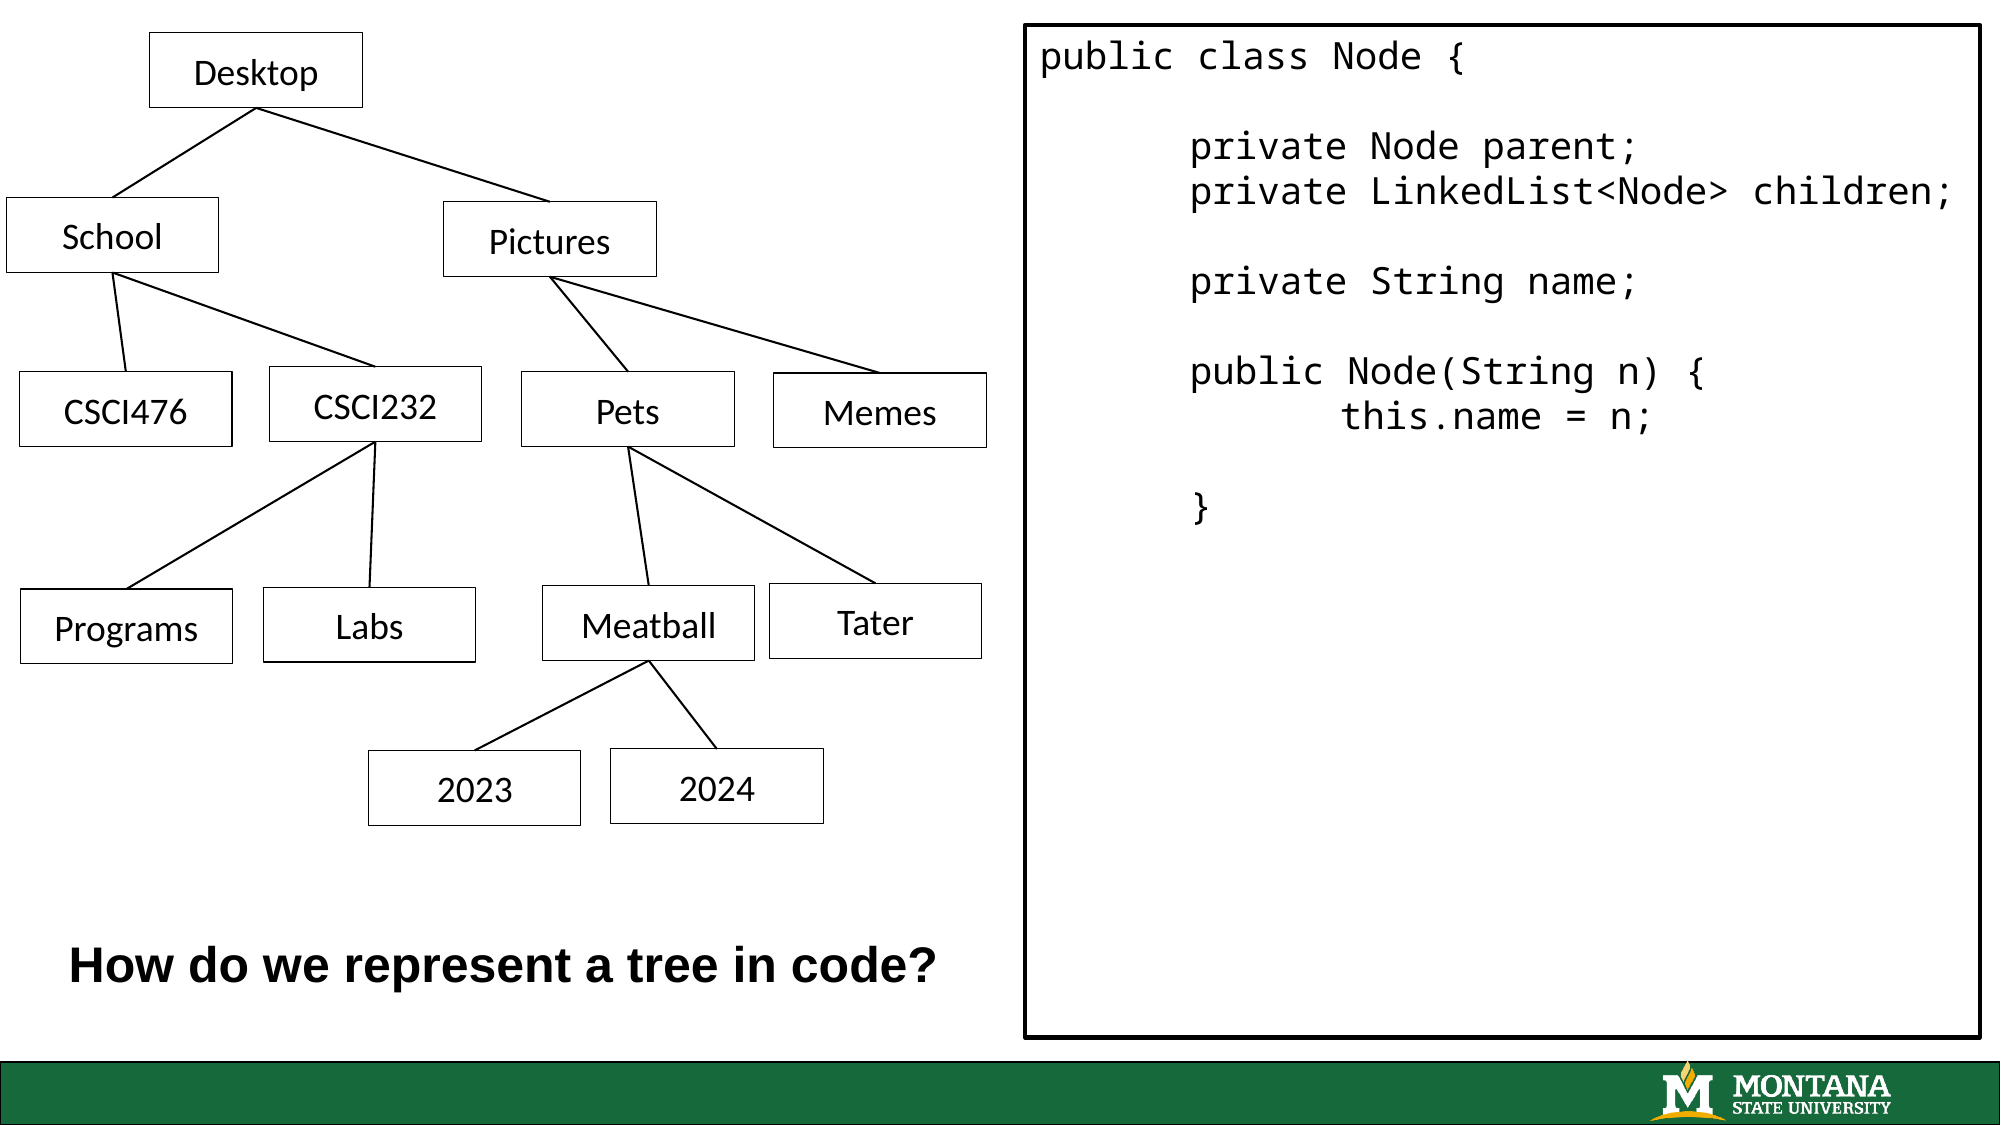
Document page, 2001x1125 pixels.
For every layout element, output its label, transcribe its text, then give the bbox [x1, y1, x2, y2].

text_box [627, 446, 876, 584]
text_box CSCI232 [267, 365, 484, 444]
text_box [0, 1060, 1647, 1125]
text_box 2023 [366, 748, 583, 827]
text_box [112, 272, 376, 367]
picture [1649, 1060, 1892, 1122]
text_box 2024 [609, 747, 825, 826]
text_box Programs [18, 587, 235, 666]
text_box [474, 660, 648, 751]
text_box CSCI476 [18, 369, 234, 449]
text_box public class Node { private Node parent; private LinkedList<Node> children; private String name; public Node(String n) { this.name = n; } [1023, 23, 1982, 1040]
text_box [648, 660, 718, 750]
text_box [255, 107, 551, 202]
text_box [369, 441, 376, 588]
text_box Pets [520, 369, 736, 449]
text_box School [4, 195, 221, 275]
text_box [126, 441, 369, 590]
text_box Desktop [148, 31, 364, 106]
text_box Labs [261, 585, 478, 664]
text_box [1892, 1060, 2000, 1125]
text_box Meatball [540, 583, 757, 663]
text_box Memes [772, 371, 988, 450]
text_box How do we represent a tree in code? [53, 924, 954, 1000]
text_box Tater [767, 581, 984, 660]
text_box Pictures [442, 200, 658, 279]
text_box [112, 107, 255, 198]
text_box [549, 276, 881, 374]
